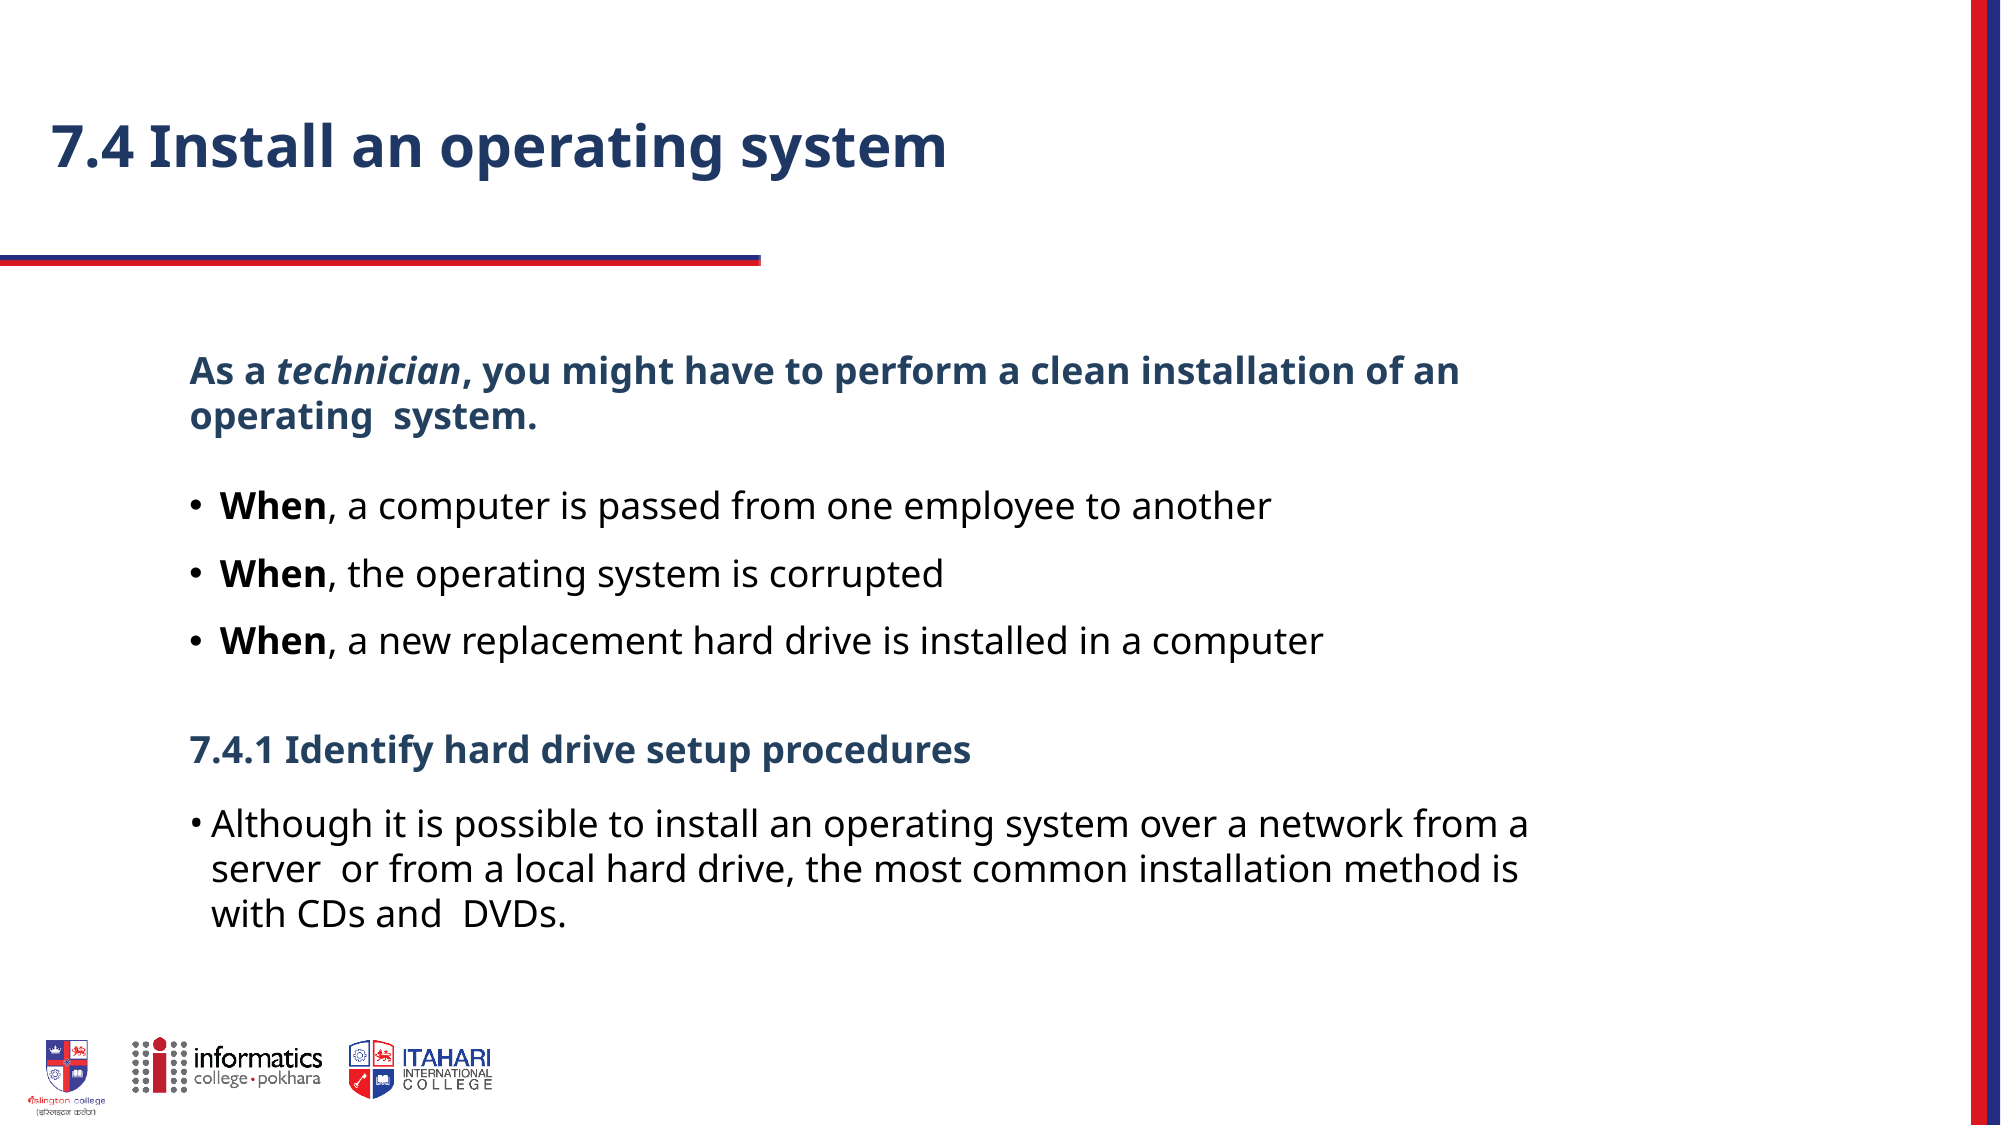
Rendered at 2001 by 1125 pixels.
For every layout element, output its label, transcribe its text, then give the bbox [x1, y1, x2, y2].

picture [0, 0, 1971, 1125]
title 7.4 Install an operating system [49, 107, 1189, 298]
text_box As a technician, you might have to perform a clean installation of an operating system. When, a computer is passed from one employee to another When, the operating system is corrupted When, a new replacement hard drive is installed in a computer 7.4.1 Identify hard drive setup procedures Although it is possible to install an operating system over a network from a server or from a local hard drive, the most common installation method is with CDs and DVDs. [187, 344, 1542, 935]
